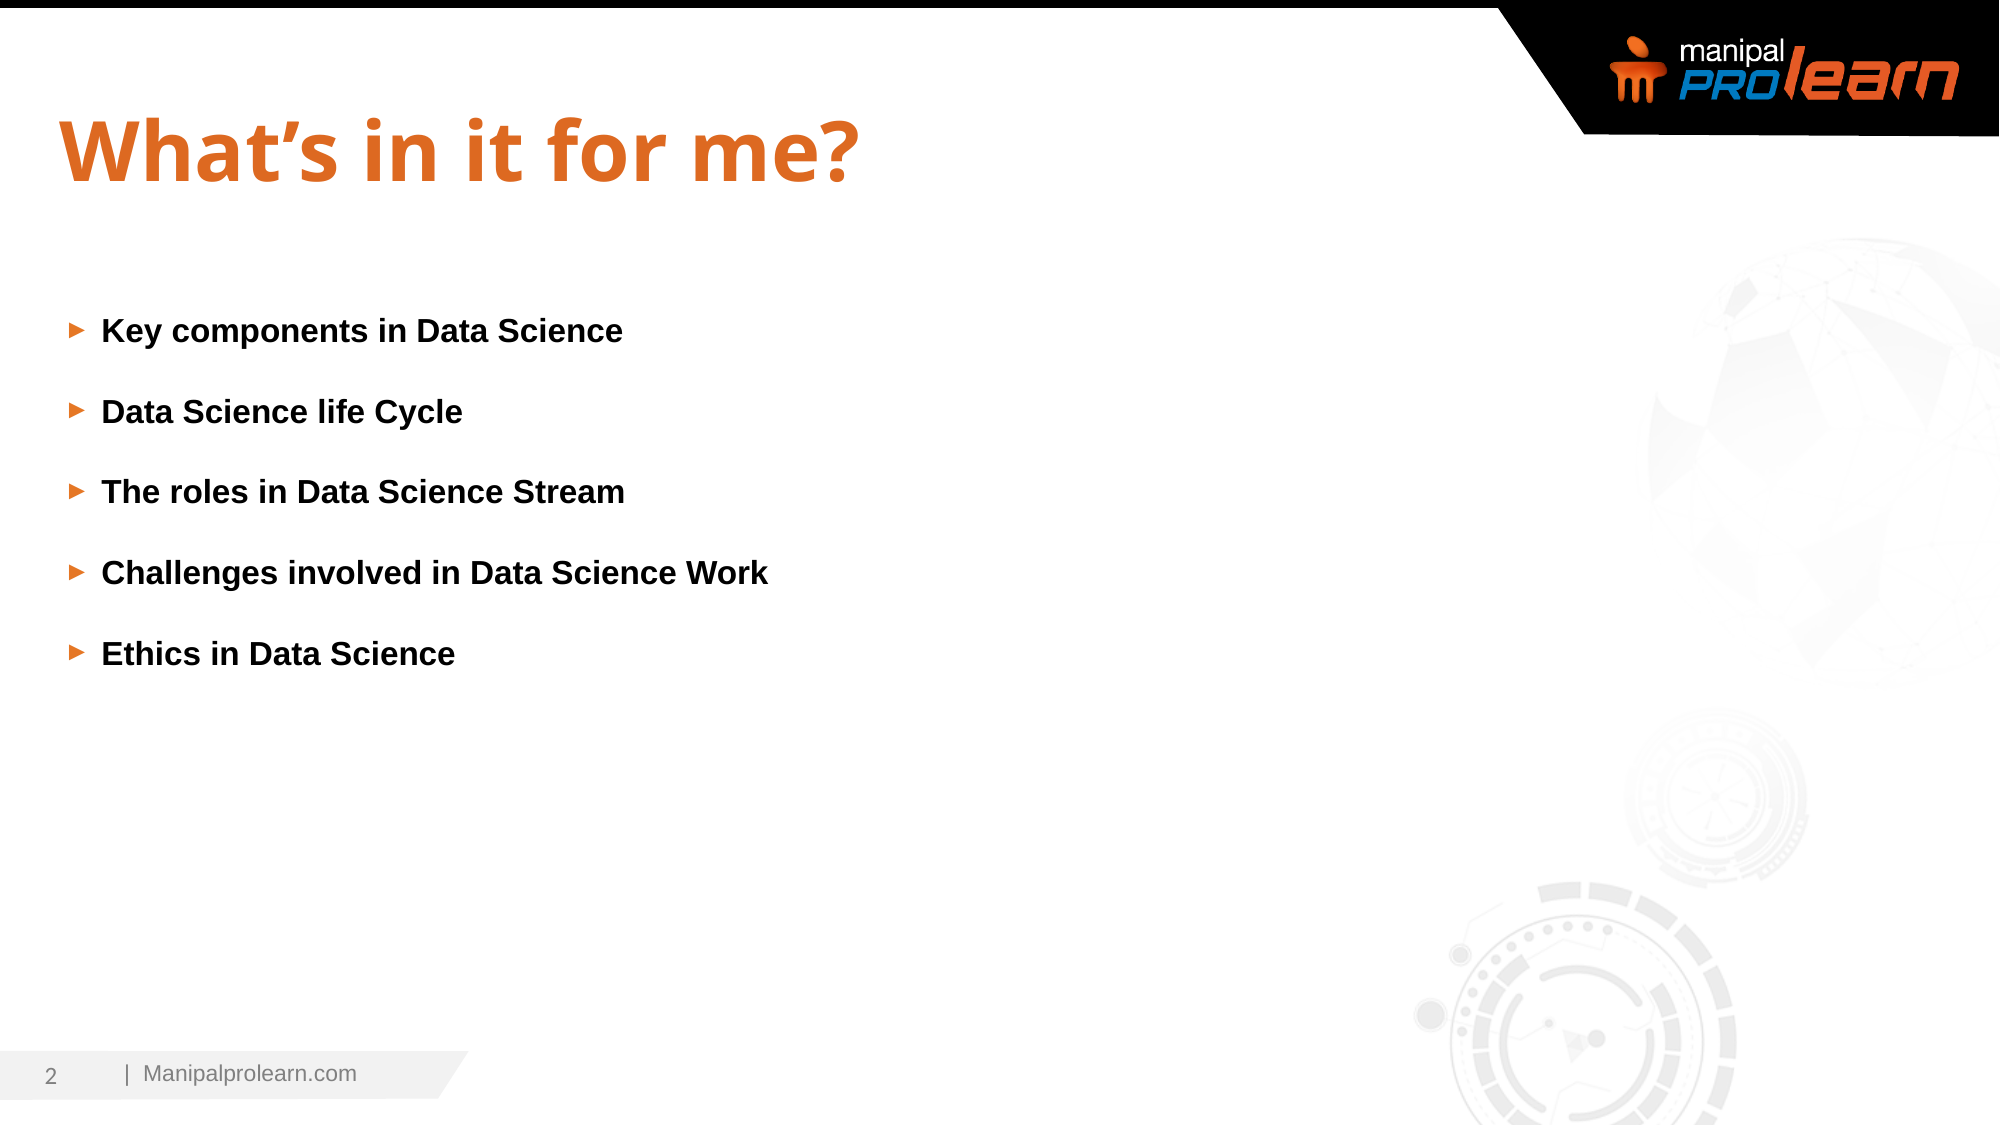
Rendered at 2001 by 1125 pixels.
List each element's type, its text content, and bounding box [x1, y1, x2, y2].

slide_number 2 [29, 1044, 152, 1105]
picture [192, 0, 2001, 1125]
title What’s in it for me? [44, 45, 1770, 263]
list Key components in Data Science Data Science life Cycle The roles in Data Science Stream Challenges involved in Data Science Work Ethics in Data Science [48, 281, 1774, 996]
